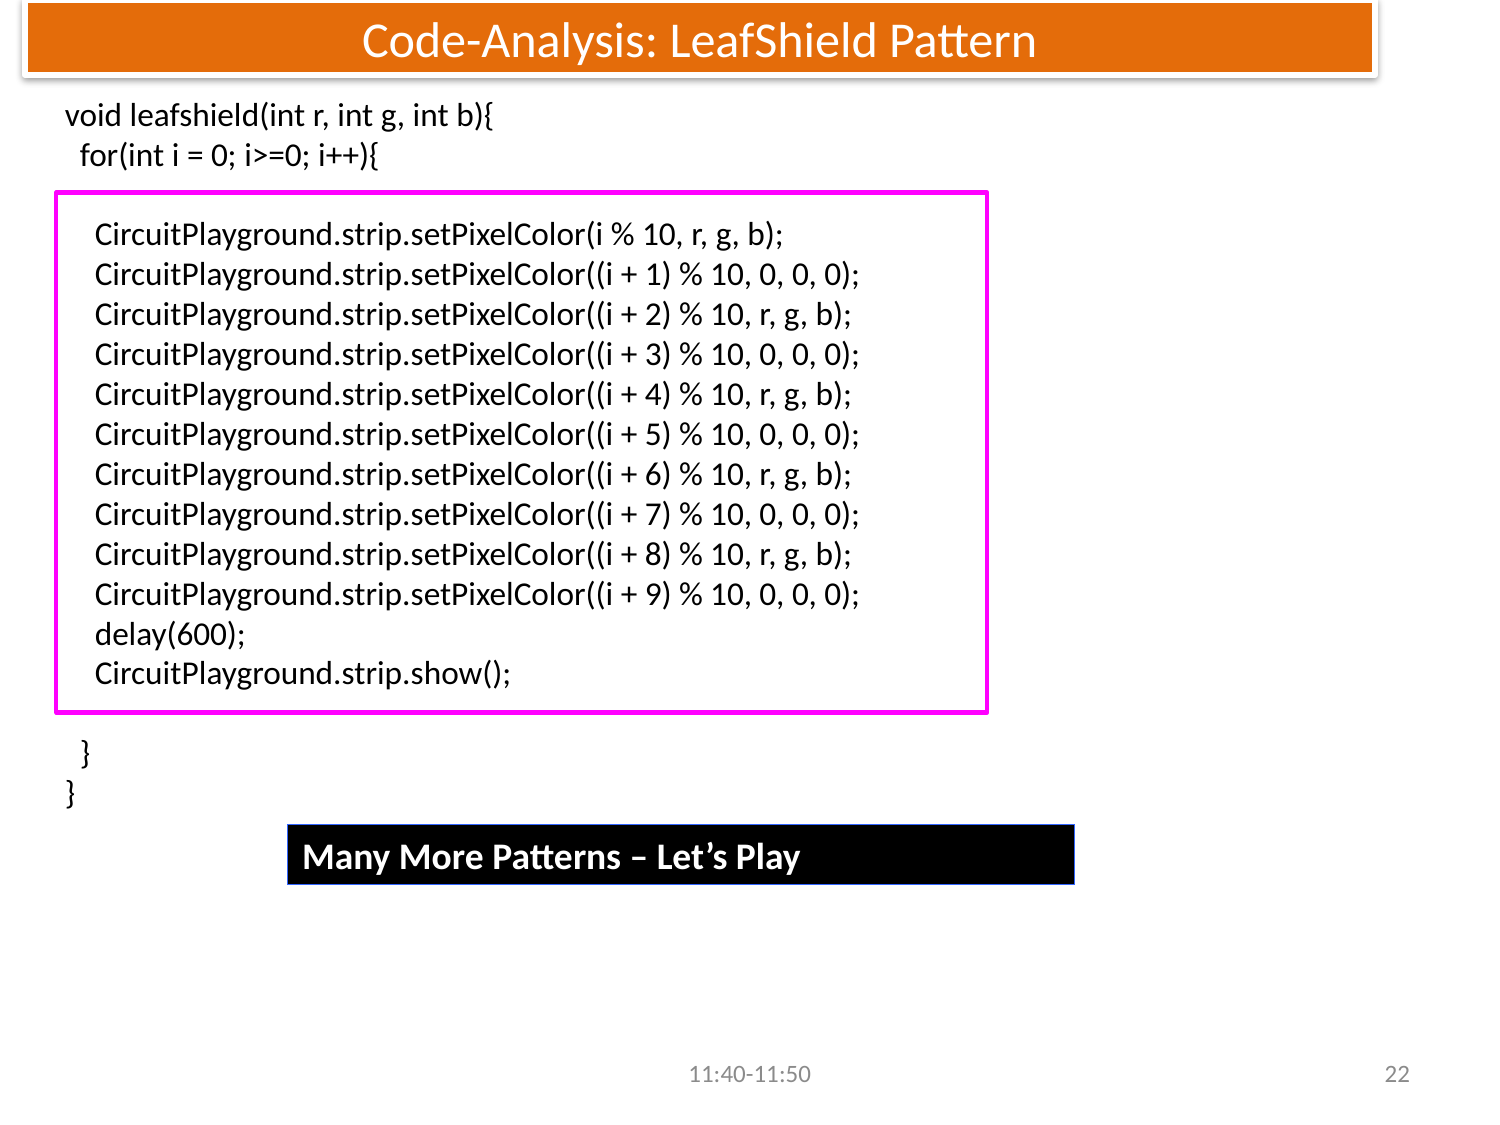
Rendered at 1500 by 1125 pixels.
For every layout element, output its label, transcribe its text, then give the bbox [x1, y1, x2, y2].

text_box void leafshield(int r, int g, int b){ for(int i = 0; i>=0; i++){ CircuitPlayground.strip.setPixelColor(i % 10, r, g, b); CircuitPlayground.strip.setPixelColor((i + 1) % 10, 0, 0, 0); CircuitPlayground.strip.setPixelColor((i + 2) % 10, r, g, b); CircuitPlayground.strip.setPixelColor((i + 3) % 10, 0, 0, 0); CircuitPlayground.strip.setPixelColor((i + 4) % 10, r, g, b); CircuitPlayground.strip.setPixelColor((i + 5) % 10, 0, 0, 0); CircuitPlayground.strip.setPixelColor((i + 6) % 10, r, g, b); CircuitPlayground.strip.setPixelColor((i + 7) % 10, 0, 0, 0); CircuitPlayground.strip.setPixelColor((i + 8) % 10, r, g, b); CircuitPlayground.strip.setPixelColor((i + 9) % 10, 0, 0, 0); delay(600); CircuitPlayground.strip.show(); } } [49, 85, 1488, 899]
title Code-Analysis: LeafShield Pattern [22, 0, 1378, 78]
slide_number 22 [1074, 1042, 1425, 1103]
text_box Many More Patterns – Let’s Play [287, 824, 1075, 885]
footer 11:40-11:50 [512, 1042, 988, 1103]
text_box [54, 190, 989, 715]
